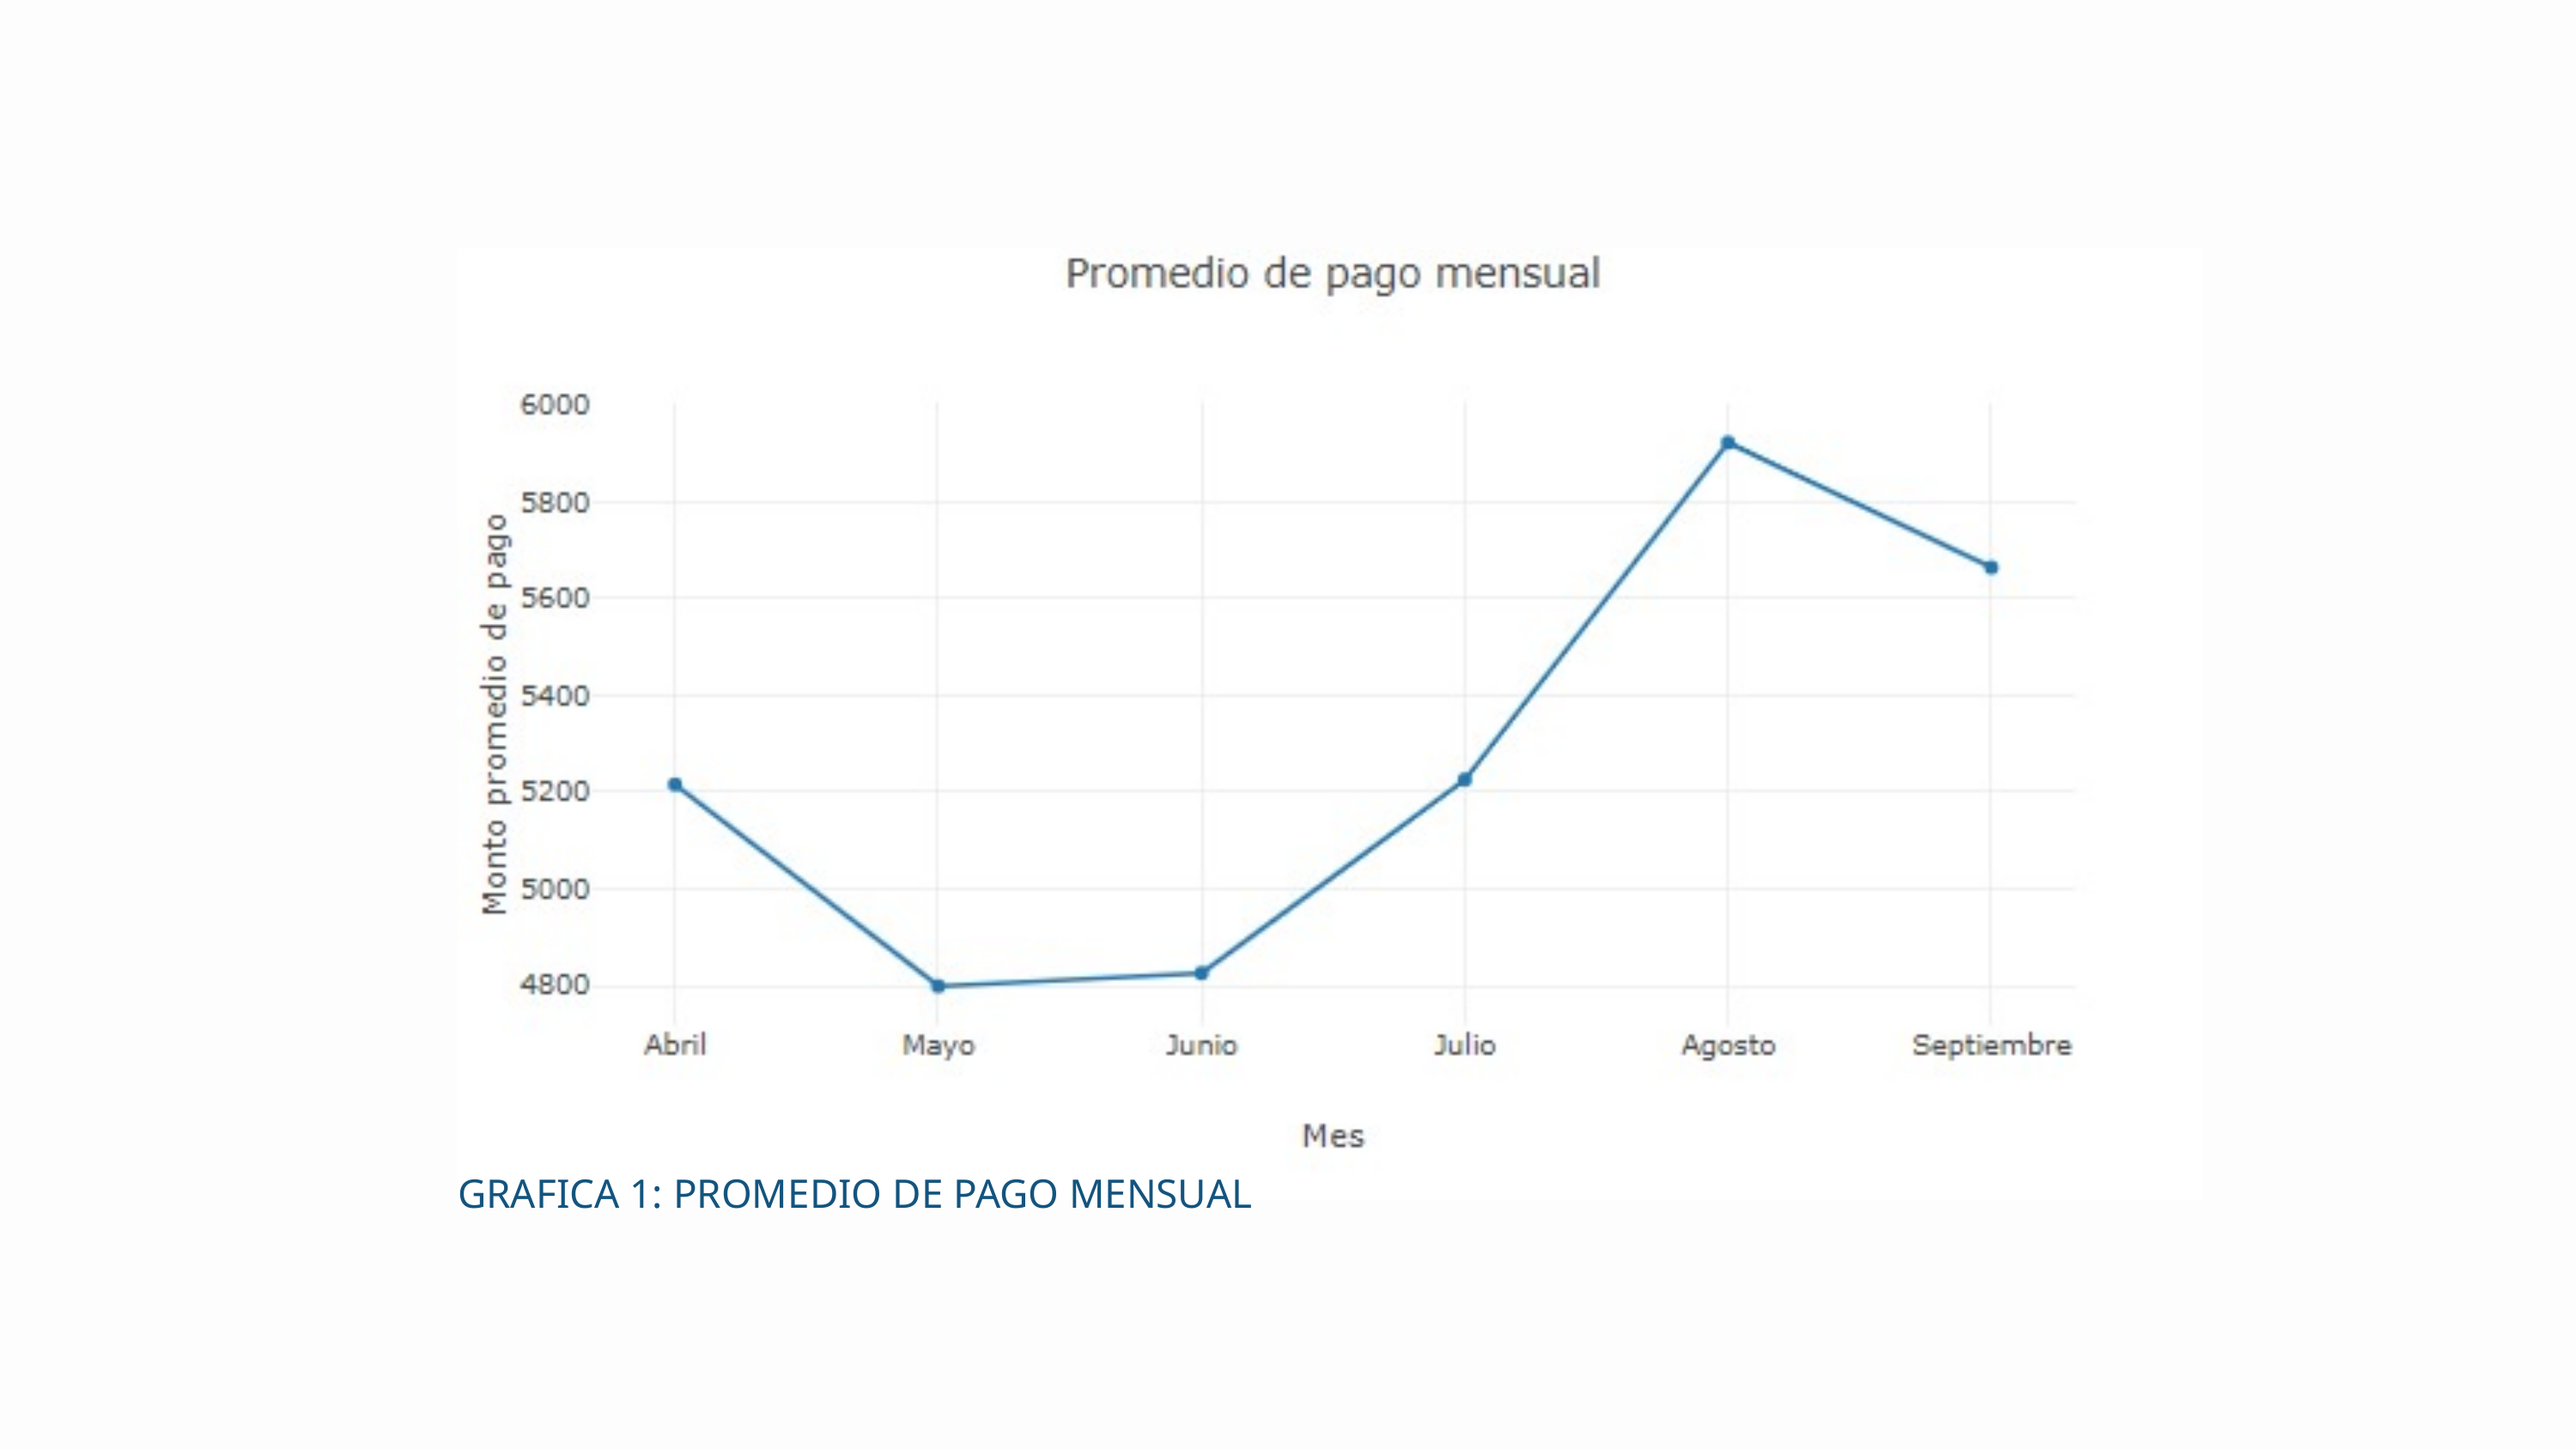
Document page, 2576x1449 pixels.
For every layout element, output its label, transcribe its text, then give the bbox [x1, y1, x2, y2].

text_box GRAFICA 1: PROMEDIO DE PAGO MENSUAL [458, 1161, 1780, 1216]
text_box [458, 248, 2203, 1200]
